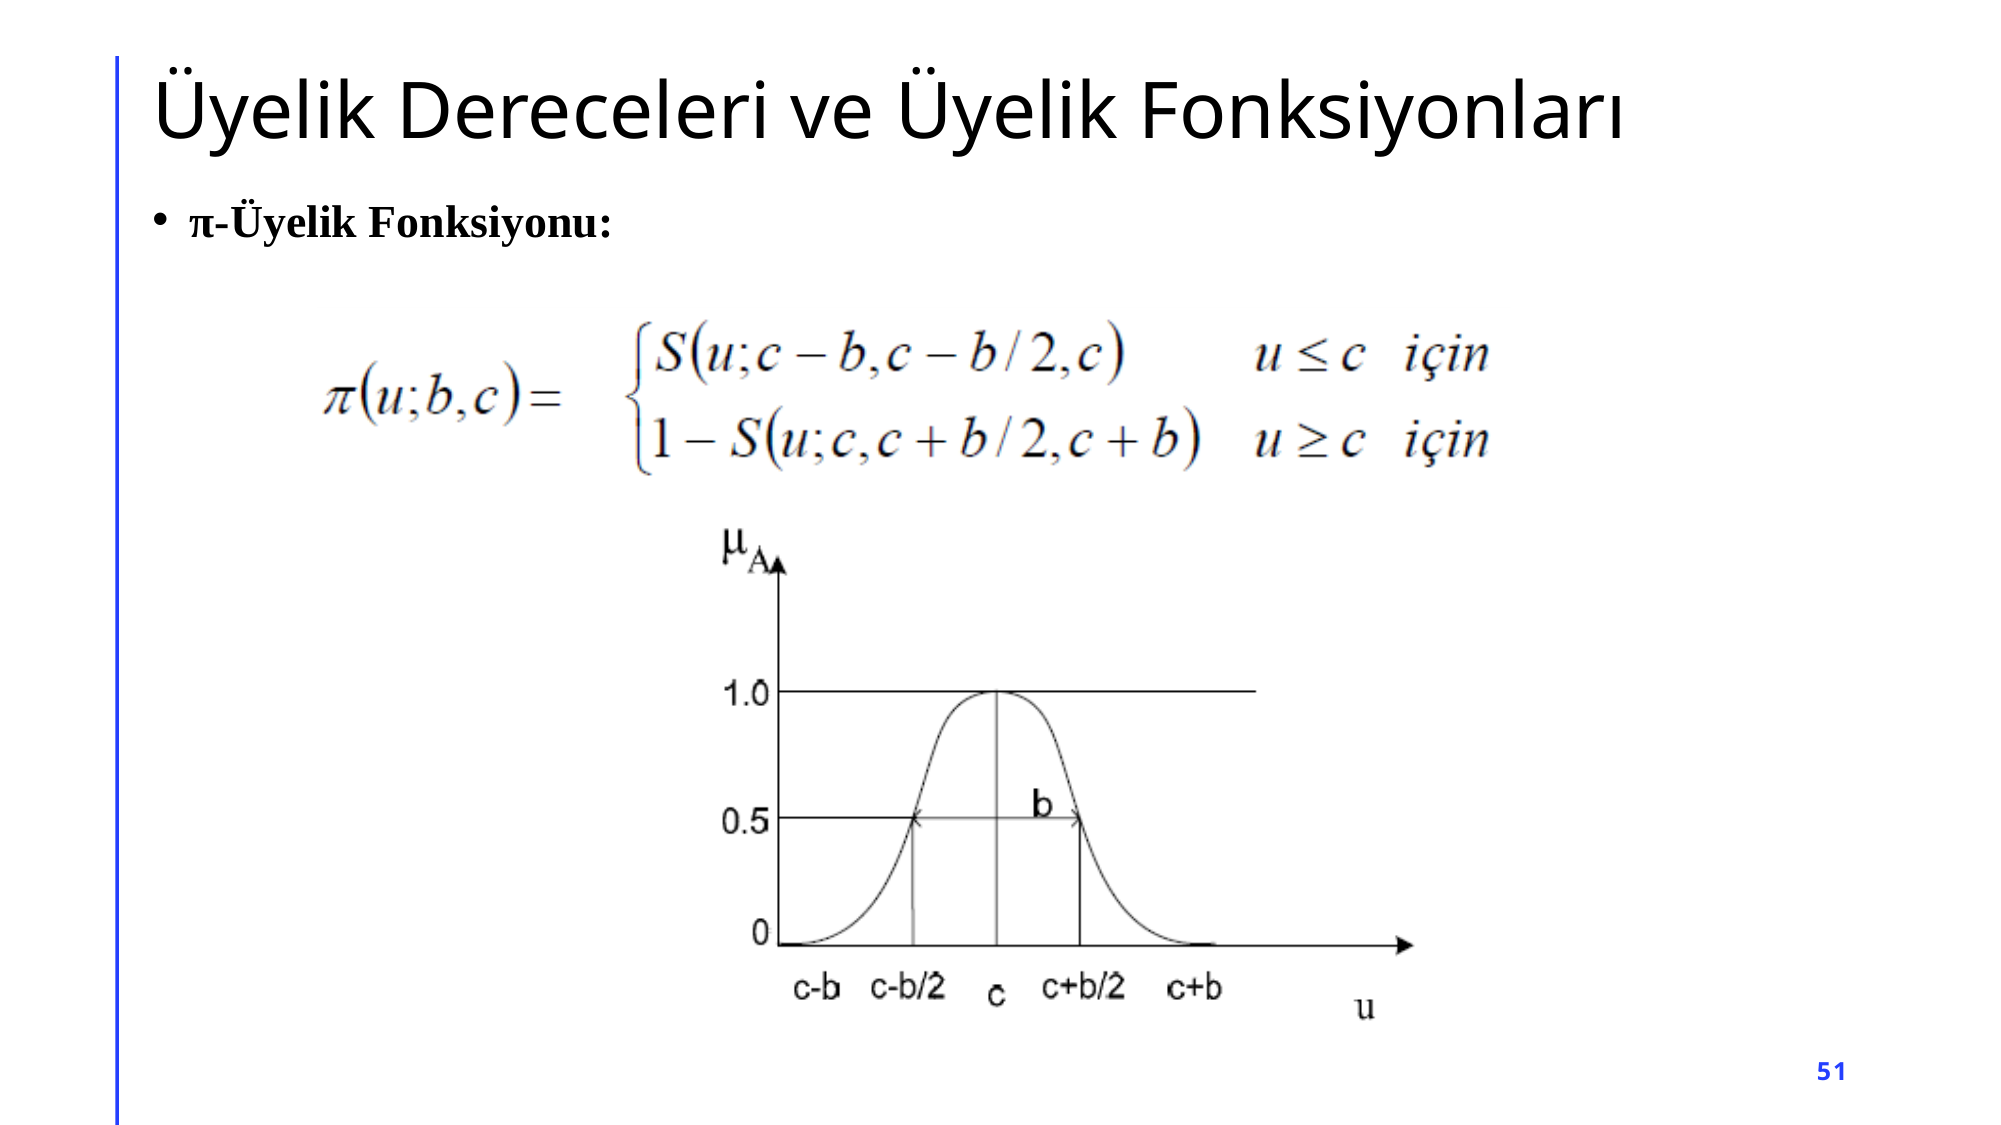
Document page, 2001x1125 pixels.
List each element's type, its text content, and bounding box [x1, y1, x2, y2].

picture [317, 306, 1511, 1032]
list π-Üyelik Fonksiyonu: [137, 180, 1863, 1103]
title Üyelik Dereceleri ve Üyelik Fonksiyonları [137, 62, 1863, 163]
